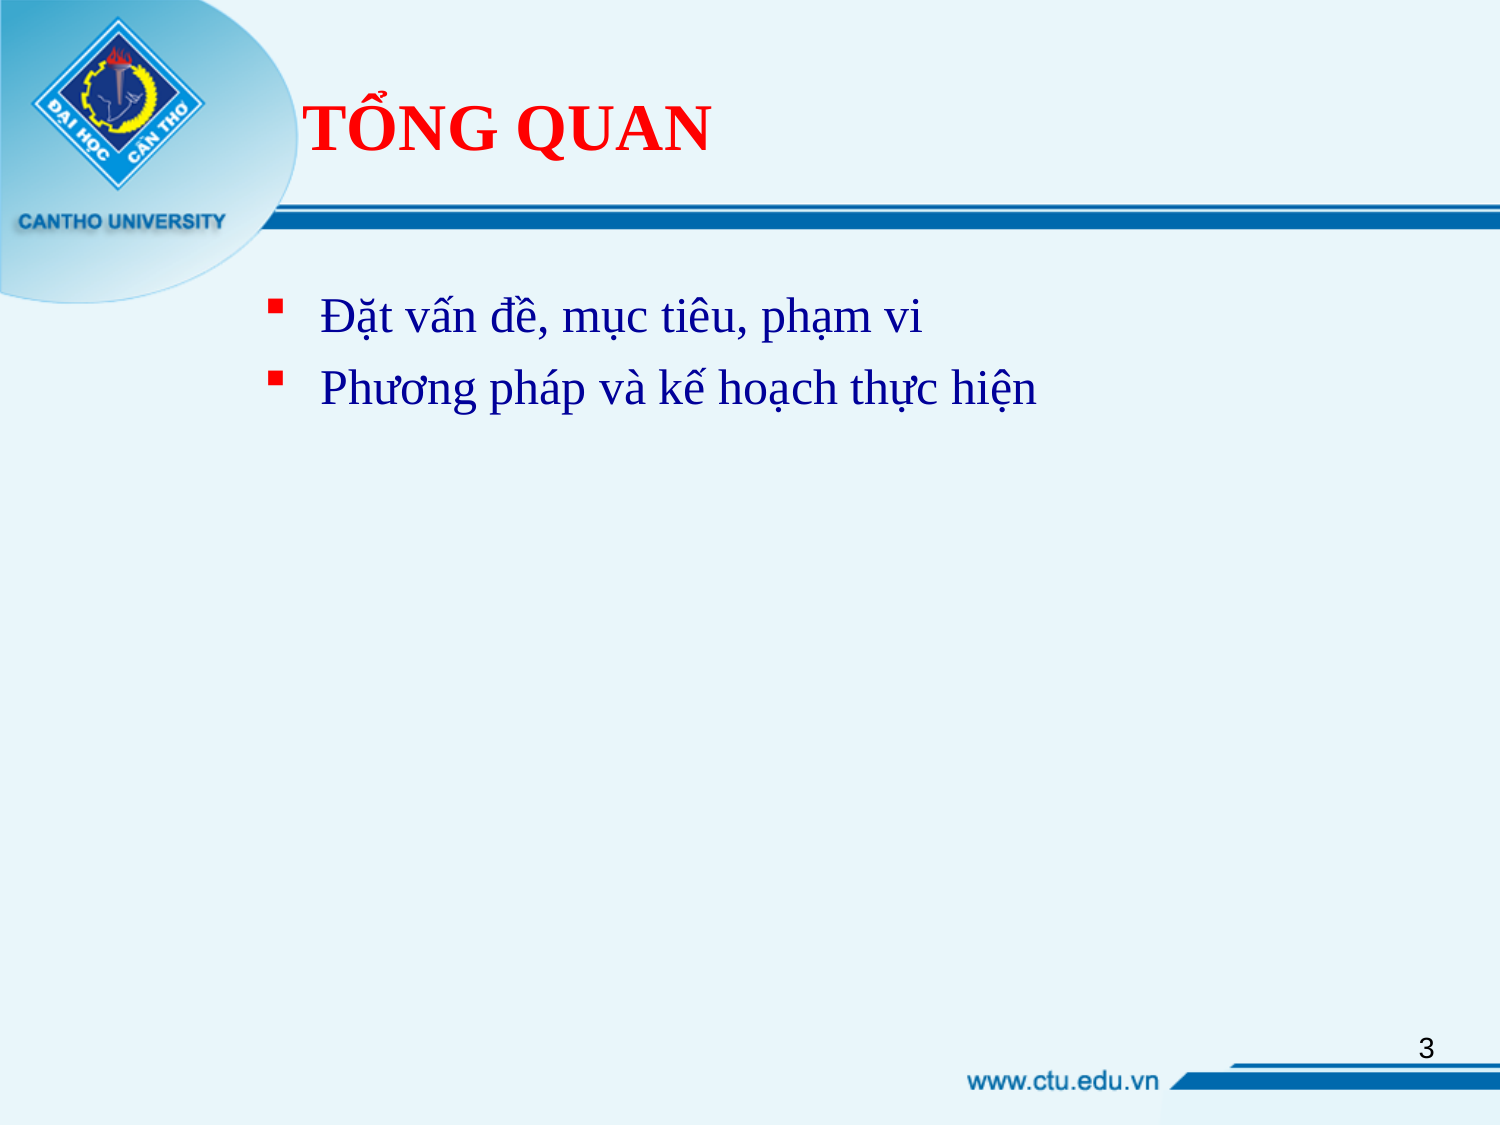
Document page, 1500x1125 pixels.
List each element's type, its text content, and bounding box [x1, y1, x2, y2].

slide_number 3 [1100, 1021, 1450, 1113]
text_box Đặt vấn đề, mục tiêu, phạm vi Phương pháp và kế hoạch thực hiện [99, 274, 1450, 663]
picture [0, 0, 1500, 1125]
title TỔNG QUAN [287, 46, 1450, 202]
